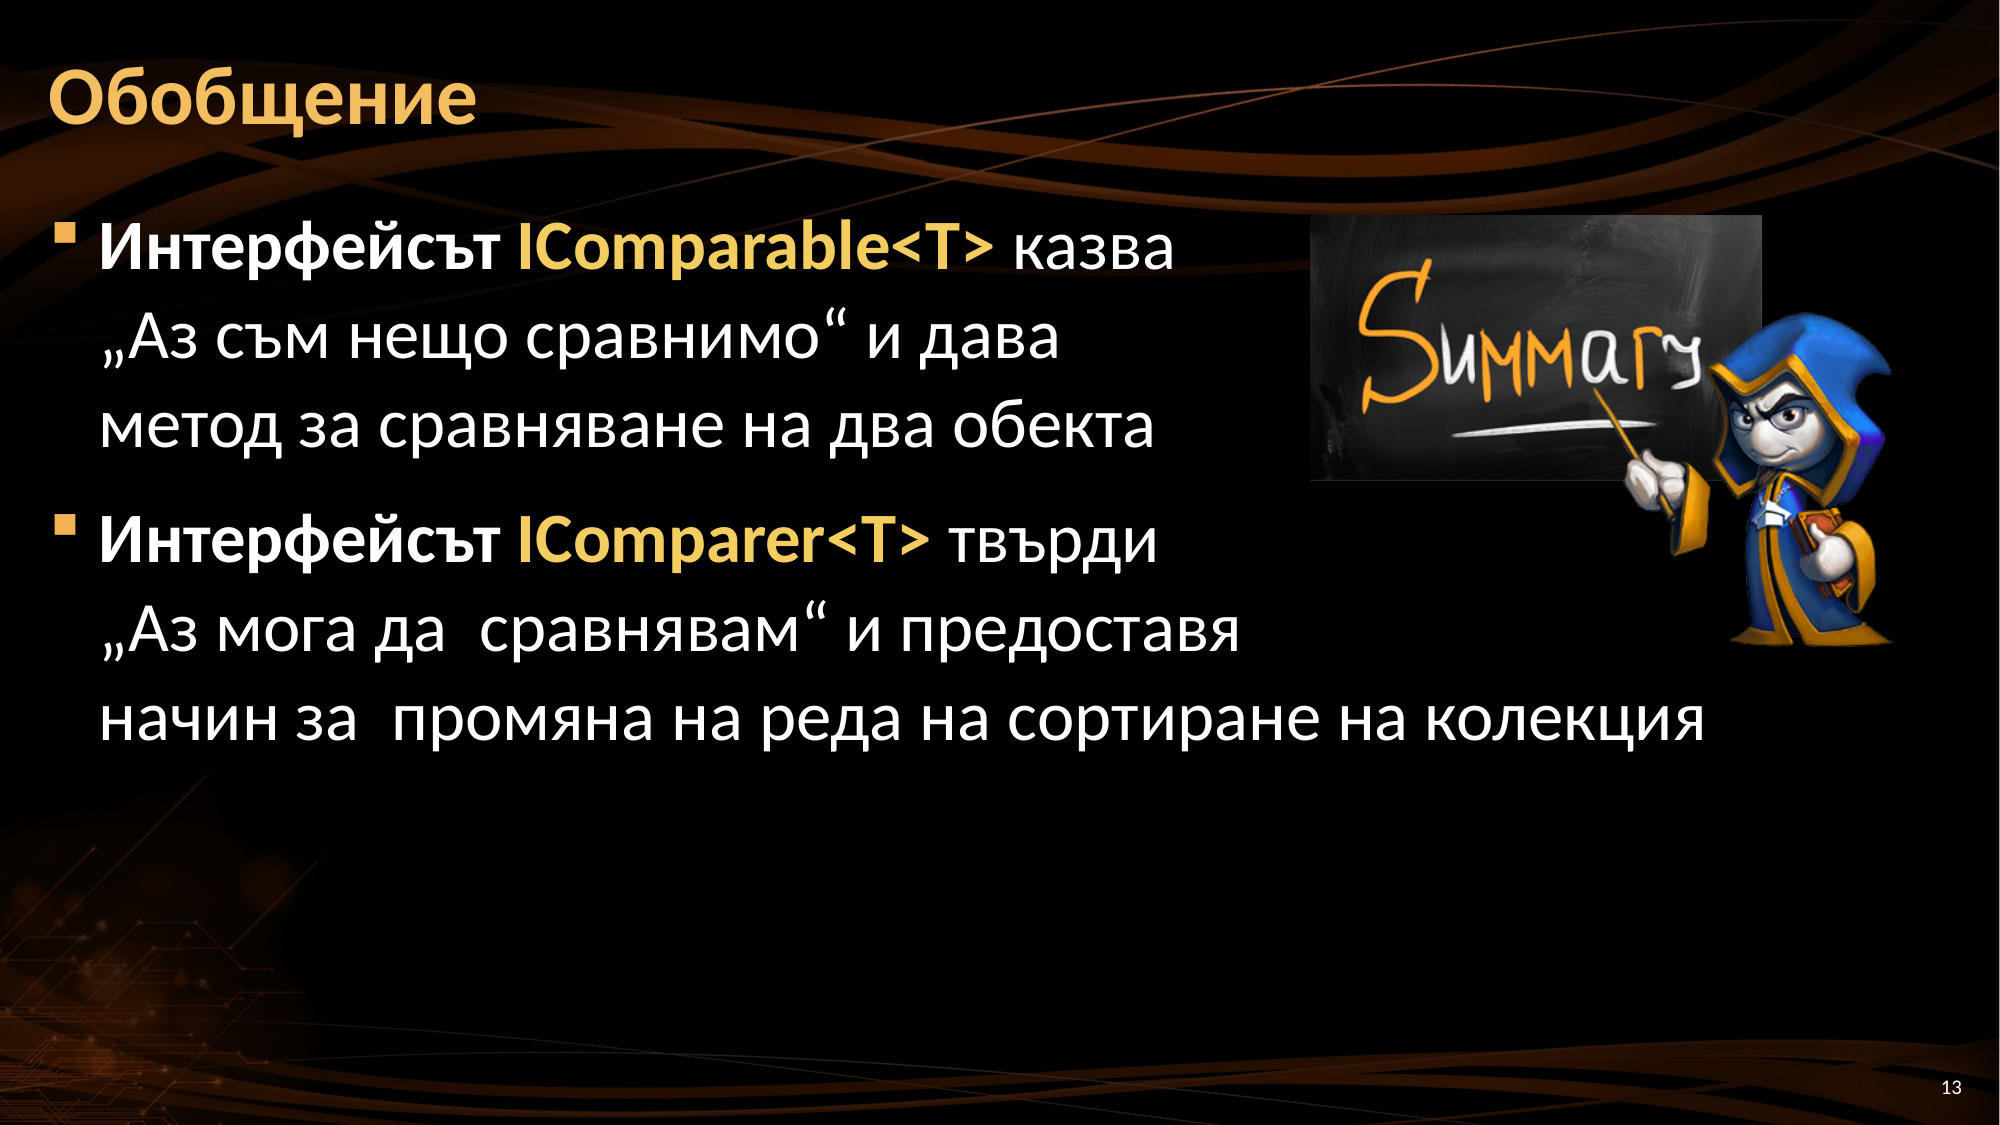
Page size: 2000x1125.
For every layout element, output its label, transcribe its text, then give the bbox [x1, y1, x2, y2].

picture [0, 0, 2000, 1125]
title Обобщение [30, 6, 1968, 189]
slide_number 13 [1897, 1070, 1968, 1103]
list Интерфейсът IComparable<T> казва „Аз съм нещо сравнимо“ и дава метод за сравняване на два обекта Интерфейсът IComparer<T> твърди „Аз мога да сравнявам“ и предоставя начин за промяна на реда на сортиране на колекция [31, 189, 1968, 1103]
